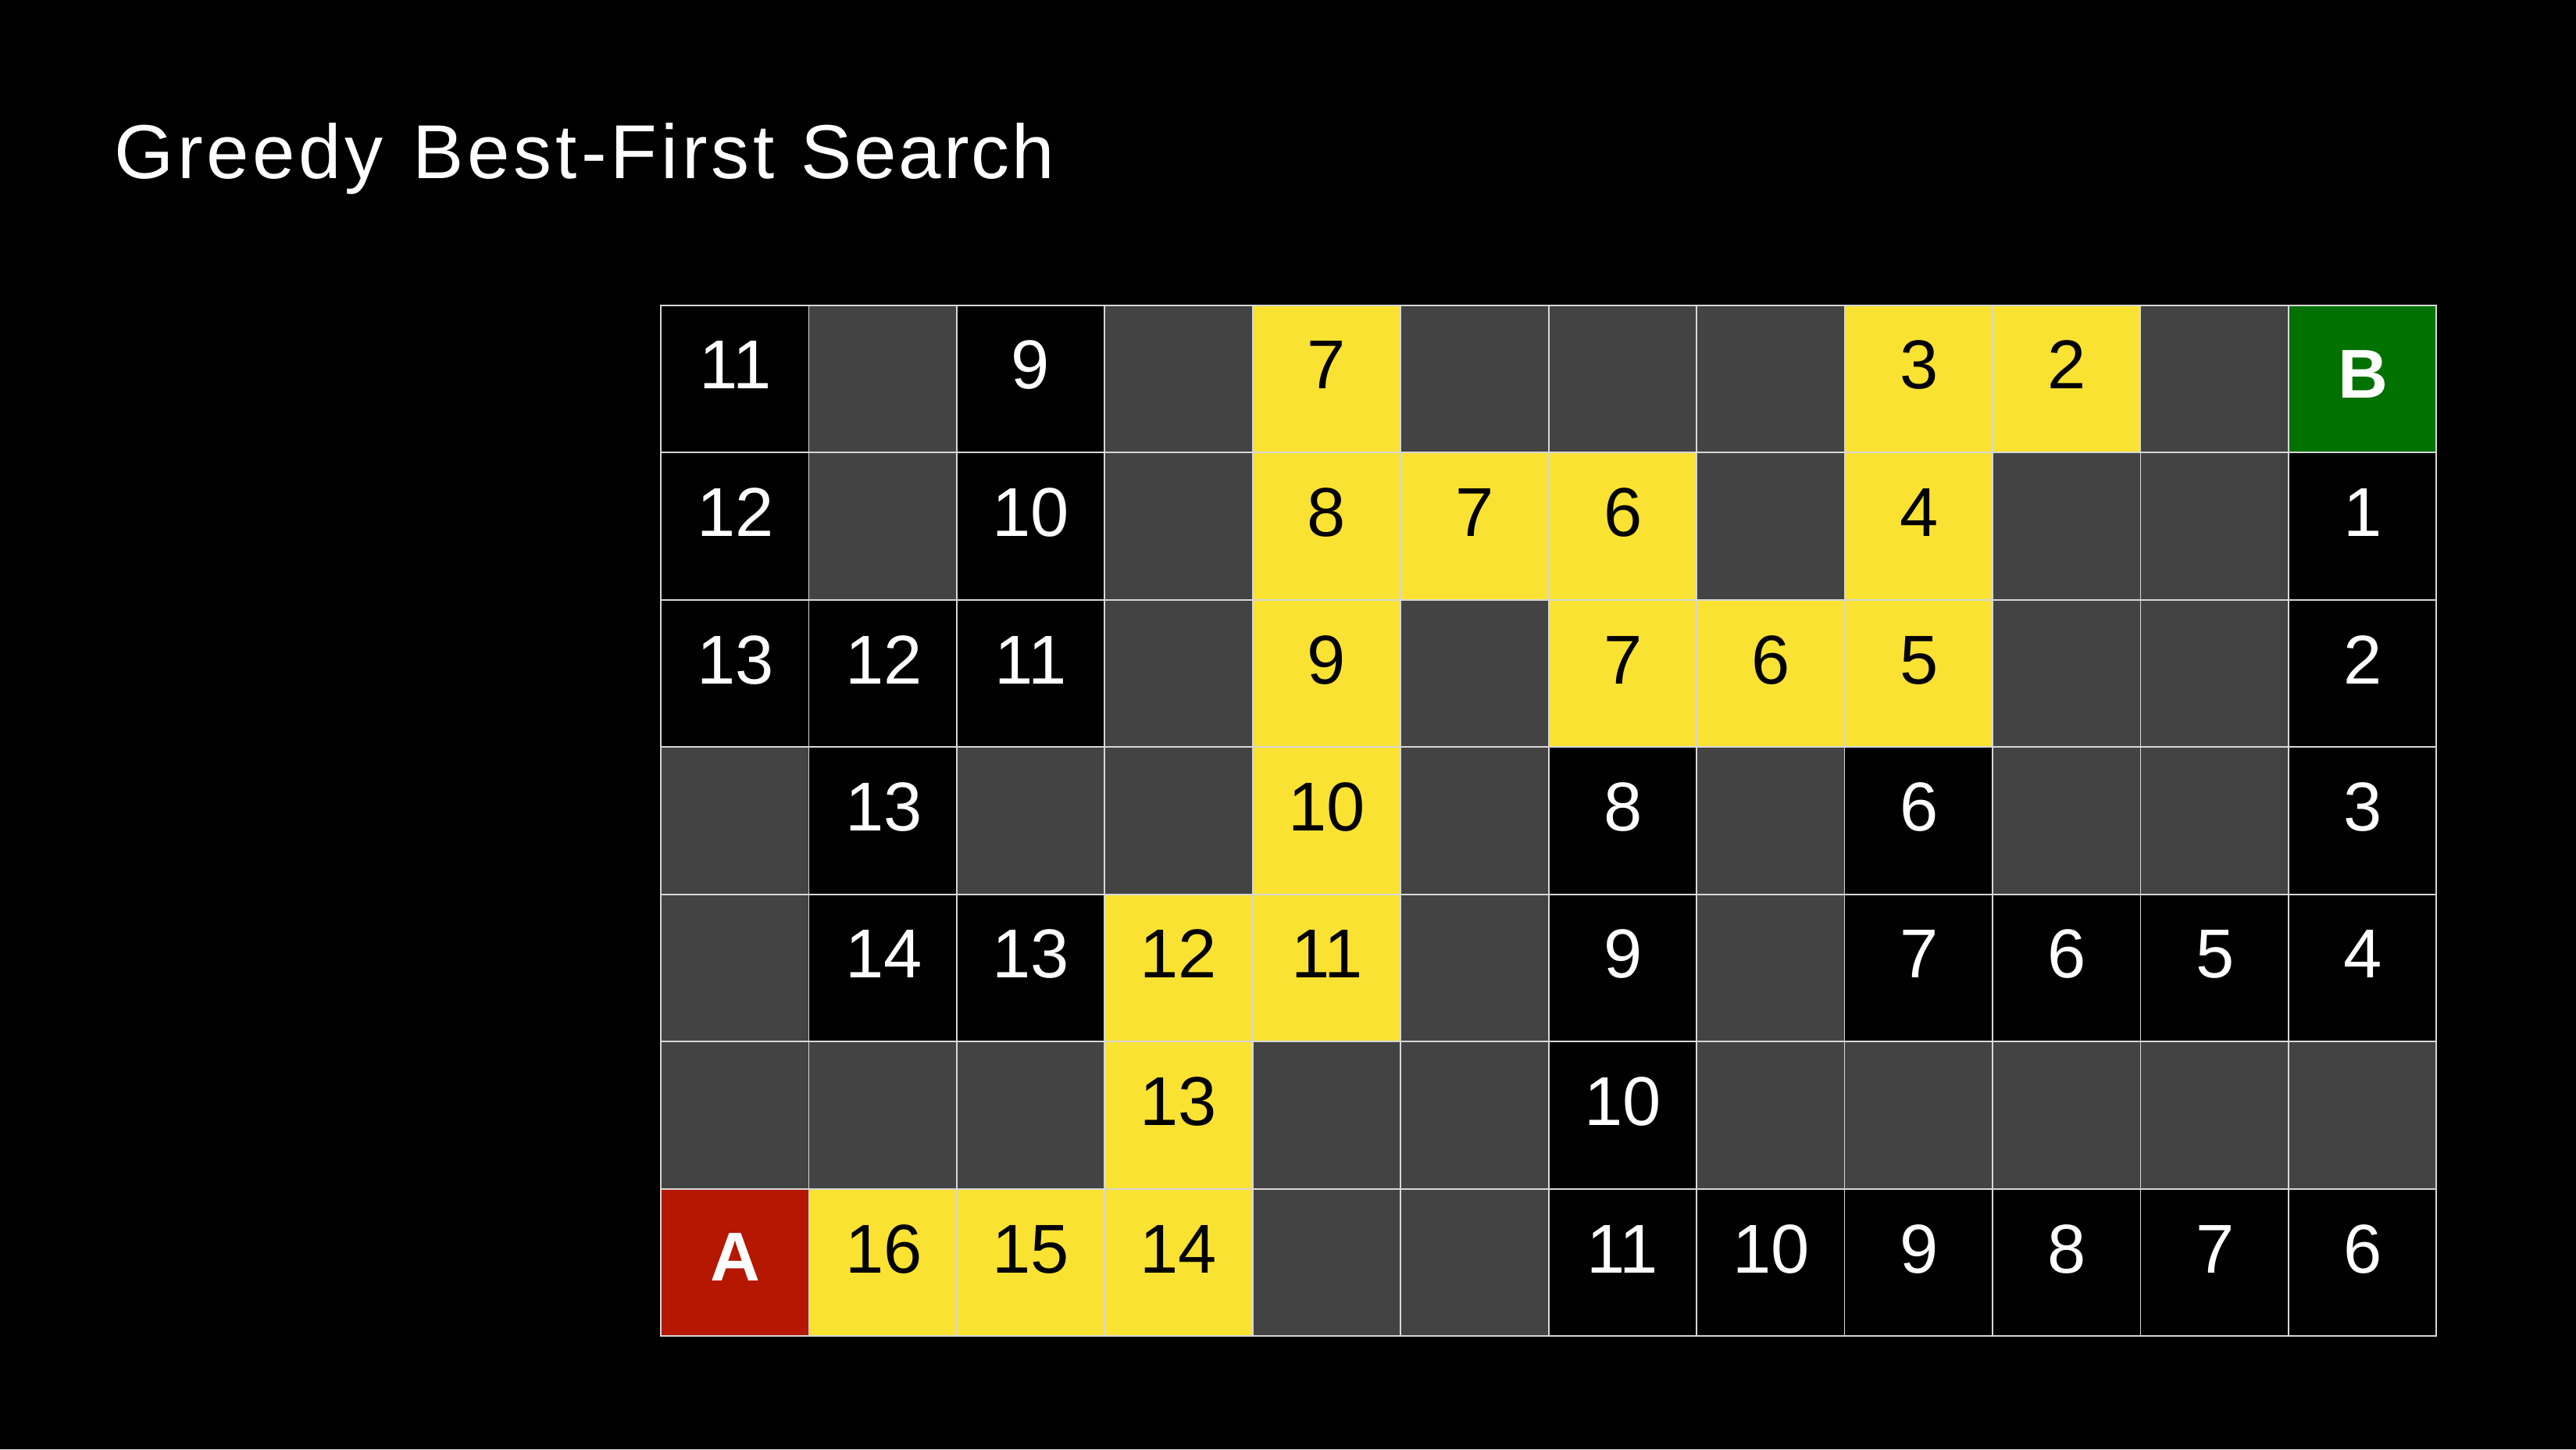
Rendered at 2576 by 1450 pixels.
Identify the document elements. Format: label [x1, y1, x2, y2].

table_cell [809, 453, 956, 599]
table_cell [1105, 1042, 1252, 1188]
table_cell [1993, 1190, 2140, 1335]
table_header [662, 345, 808, 452]
table_cell [1845, 453, 1992, 599]
table_cell [2141, 748, 2288, 894]
table_cell [1105, 453, 1252, 599]
table_cell [2141, 1190, 2288, 1335]
table_cell [1254, 453, 1400, 599]
table_cell [1845, 601, 1992, 746]
table_cell [809, 1042, 956, 1188]
table_cell [1254, 601, 1400, 746]
table_cell [1105, 1190, 1252, 1335]
table_cell [2289, 748, 2435, 894]
table_cell [2289, 1190, 2435, 1335]
table_cell [809, 895, 956, 1041]
table_cell [809, 601, 956, 746]
table_cell [1550, 895, 1696, 1041]
table_cell [1105, 895, 1252, 1041]
table_cell [1254, 1190, 1400, 1335]
table_cell [1550, 748, 1696, 894]
table_cell [1993, 601, 2140, 746]
table_cell [662, 601, 808, 746]
table_cell [1993, 748, 2140, 894]
table_cell [1697, 1042, 1844, 1188]
table_cell [1401, 1190, 1548, 1335]
table_cell [1254, 748, 1400, 894]
table_cell [2289, 895, 2435, 1041]
table_cell [662, 1042, 808, 1188]
table_cell [958, 1190, 1104, 1335]
table_cell [1105, 748, 1252, 894]
table_cell [1845, 1190, 1992, 1335]
table_cell [1550, 1042, 1696, 1188]
table_cell [1993, 453, 2140, 599]
table_cell [662, 1190, 808, 1335]
table_header [809, 345, 956, 452]
table_cell [662, 748, 808, 894]
table_cell [1550, 601, 1696, 746]
table_header [2289, 306, 2435, 452]
table_cell [2289, 453, 2435, 599]
table_cell [1401, 453, 1548, 599]
table_cell [1697, 895, 1844, 1041]
table_cell [2141, 601, 2288, 746]
table_cell [958, 453, 1104, 599]
table_cell [662, 453, 808, 599]
table_cell [1401, 895, 1548, 1041]
table_header [1401, 306, 1548, 452]
table_cell [1993, 895, 2140, 1041]
title [112, 100, 1058, 345]
table_cell [2289, 1042, 2435, 1188]
table_cell [958, 1042, 1104, 1188]
table_cell [1993, 1042, 2140, 1188]
table_header [958, 306, 1104, 452]
table_cell [2141, 1042, 2288, 1188]
table_cell [662, 895, 808, 1041]
table_cell [2289, 601, 2435, 746]
table_header [1105, 306, 1252, 452]
table_cell [1105, 601, 1252, 746]
table_cell [2141, 453, 2288, 599]
table_header [1550, 306, 1696, 452]
table_header [1254, 306, 1400, 452]
table_header [1993, 306, 2140, 452]
table_cell [1401, 748, 1548, 894]
table_cell [958, 748, 1104, 894]
table_header [1697, 306, 1844, 452]
table_cell [1845, 1042, 1992, 1188]
table_cell [1697, 453, 1844, 599]
table_header [1845, 306, 1992, 452]
table_cell [1401, 1042, 1548, 1188]
table_cell [1845, 895, 1992, 1041]
table_cell [1401, 601, 1548, 746]
table_cell [958, 601, 1104, 746]
table_cell [809, 748, 956, 894]
table_cell [958, 895, 1104, 1041]
table_cell [1550, 453, 1696, 599]
table_cell [1254, 1042, 1400, 1188]
table_cell [809, 1190, 956, 1335]
table_cell [1697, 748, 1844, 894]
table_cell [1697, 601, 1844, 746]
table_cell [2141, 895, 2288, 1041]
table_cell [1550, 1190, 1696, 1335]
table_cell [1845, 748, 1992, 894]
table_header [2141, 306, 2288, 452]
table_cell [1254, 895, 1400, 1041]
table_cell [1697, 1190, 1844, 1335]
